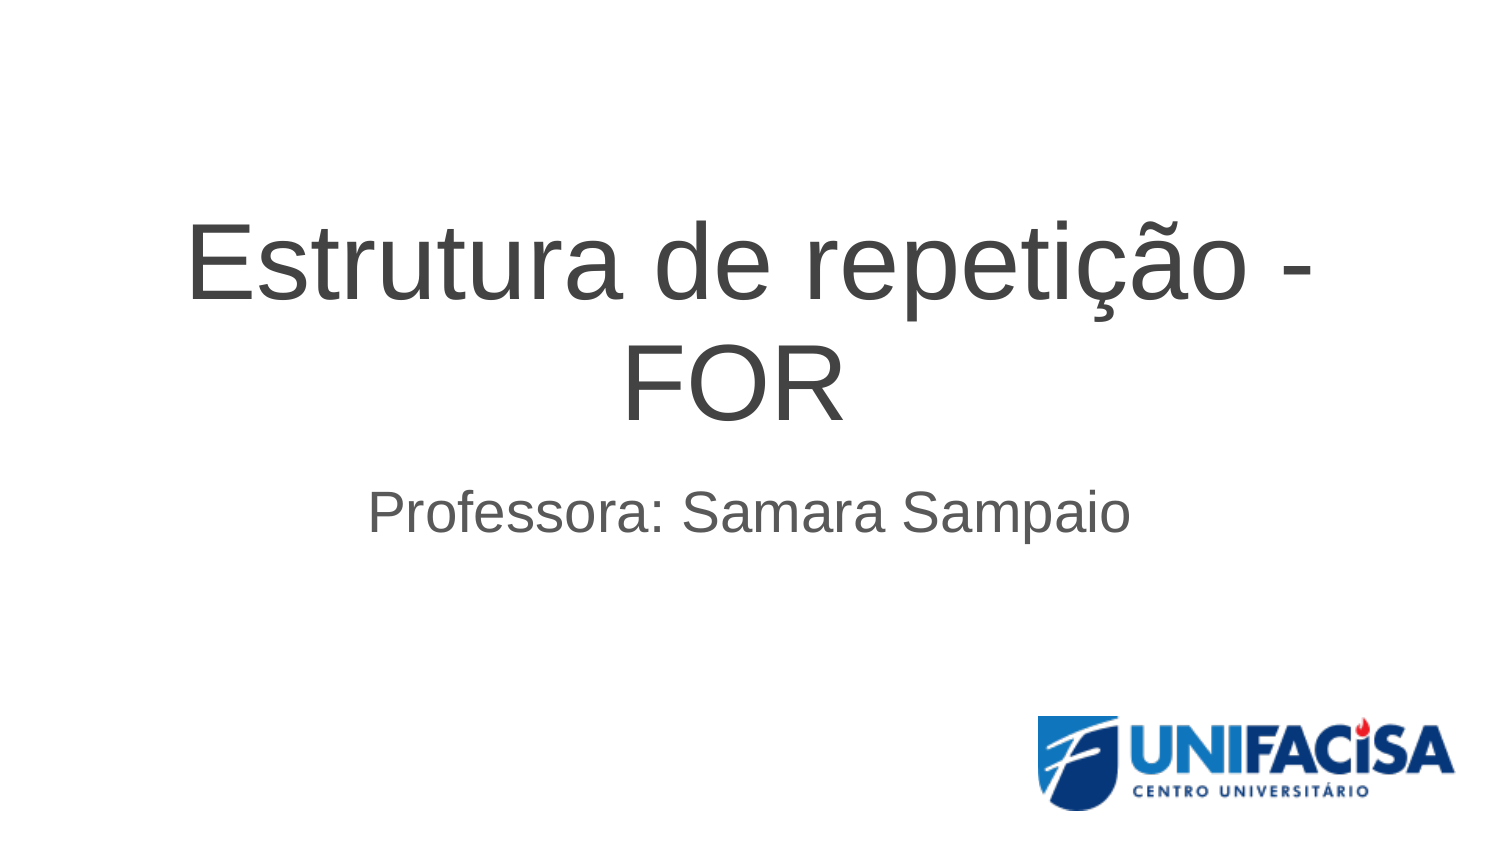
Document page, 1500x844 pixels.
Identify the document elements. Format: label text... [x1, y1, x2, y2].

picture [1037, 716, 1456, 811]
subtitle Professora: Samara Sampaio [51, 464, 1449, 595]
title Estrutura de repetição - FOR [51, 122, 1449, 459]
